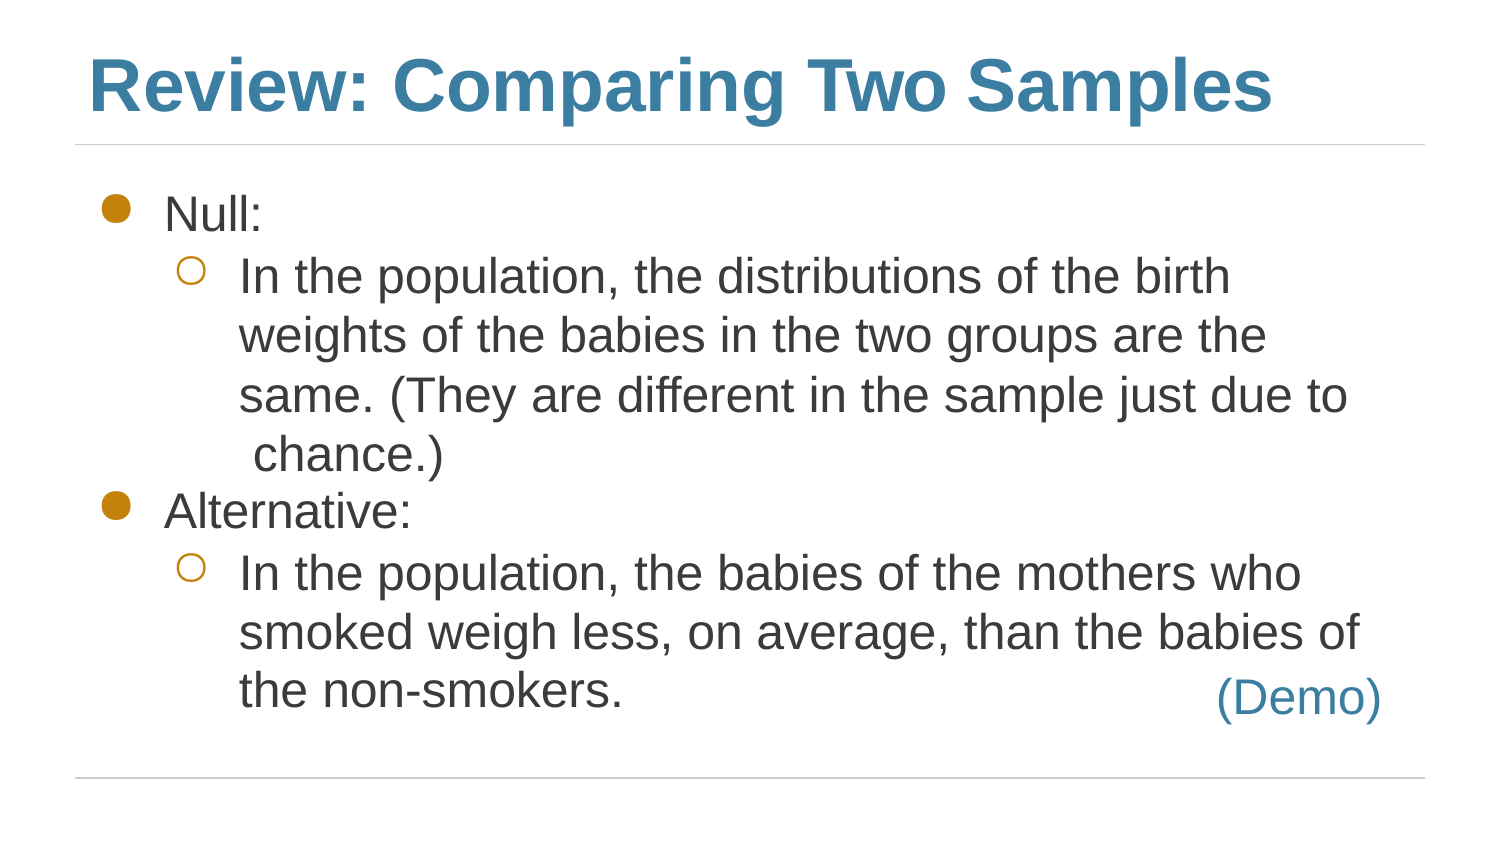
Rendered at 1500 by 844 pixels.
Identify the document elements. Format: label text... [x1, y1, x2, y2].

text_box (Demo) [1213, 663, 1385, 726]
title Review: Comparing Two Samples [86, 34, 1285, 178]
text_box the non-smokers. [236, 655, 627, 718]
text_box Null: In the population, the distributions of the birth weights of the babies in the two groups are the same. (They are different in the sample just due to chance.) Alternative: In the population, the babies of the mothers who smoked weigh less, on average, than the babies of [94, 179, 1366, 660]
